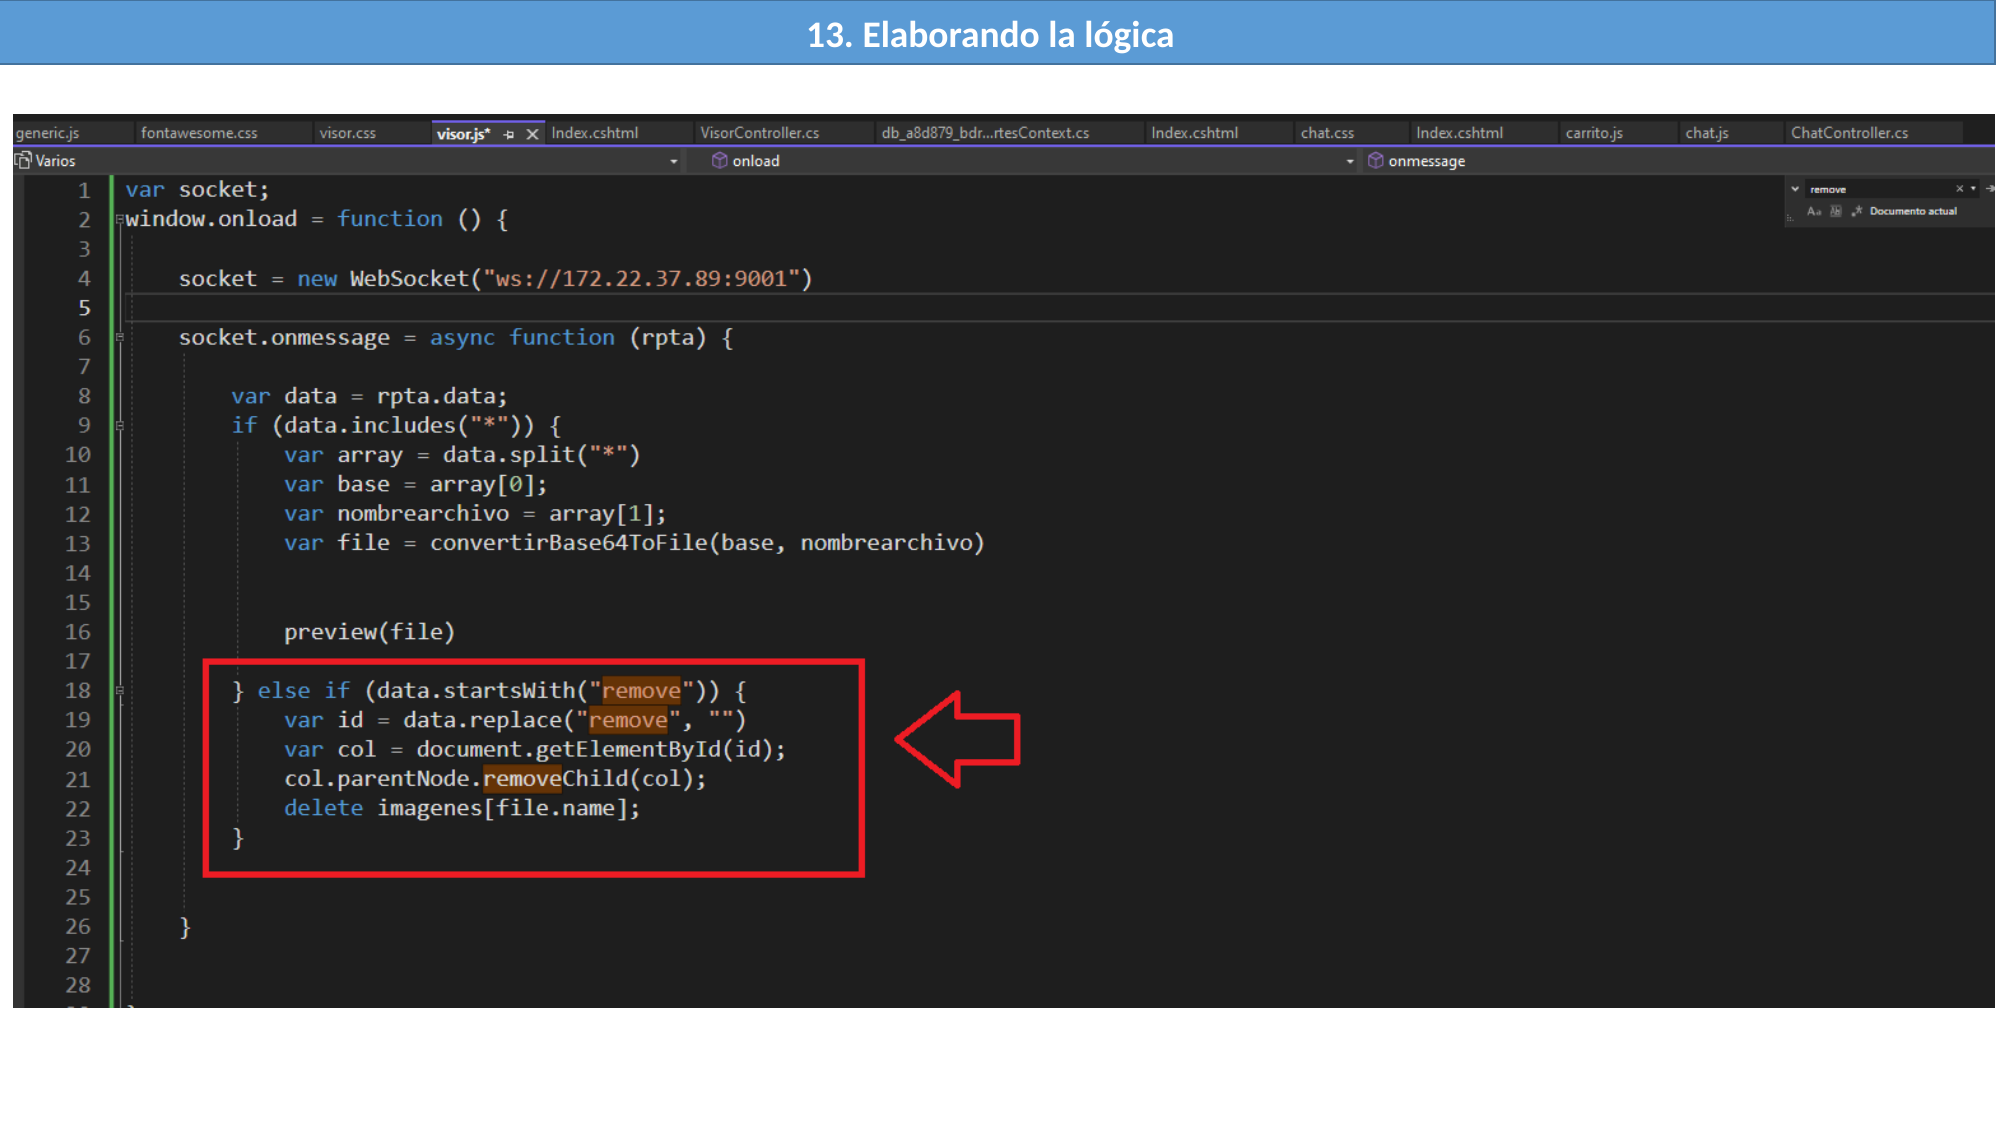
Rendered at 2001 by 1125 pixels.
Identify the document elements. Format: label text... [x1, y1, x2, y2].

picture [13, 114, 1995, 1008]
text_box 13. Elaborando la lógica [0, 0, 1996, 65]
